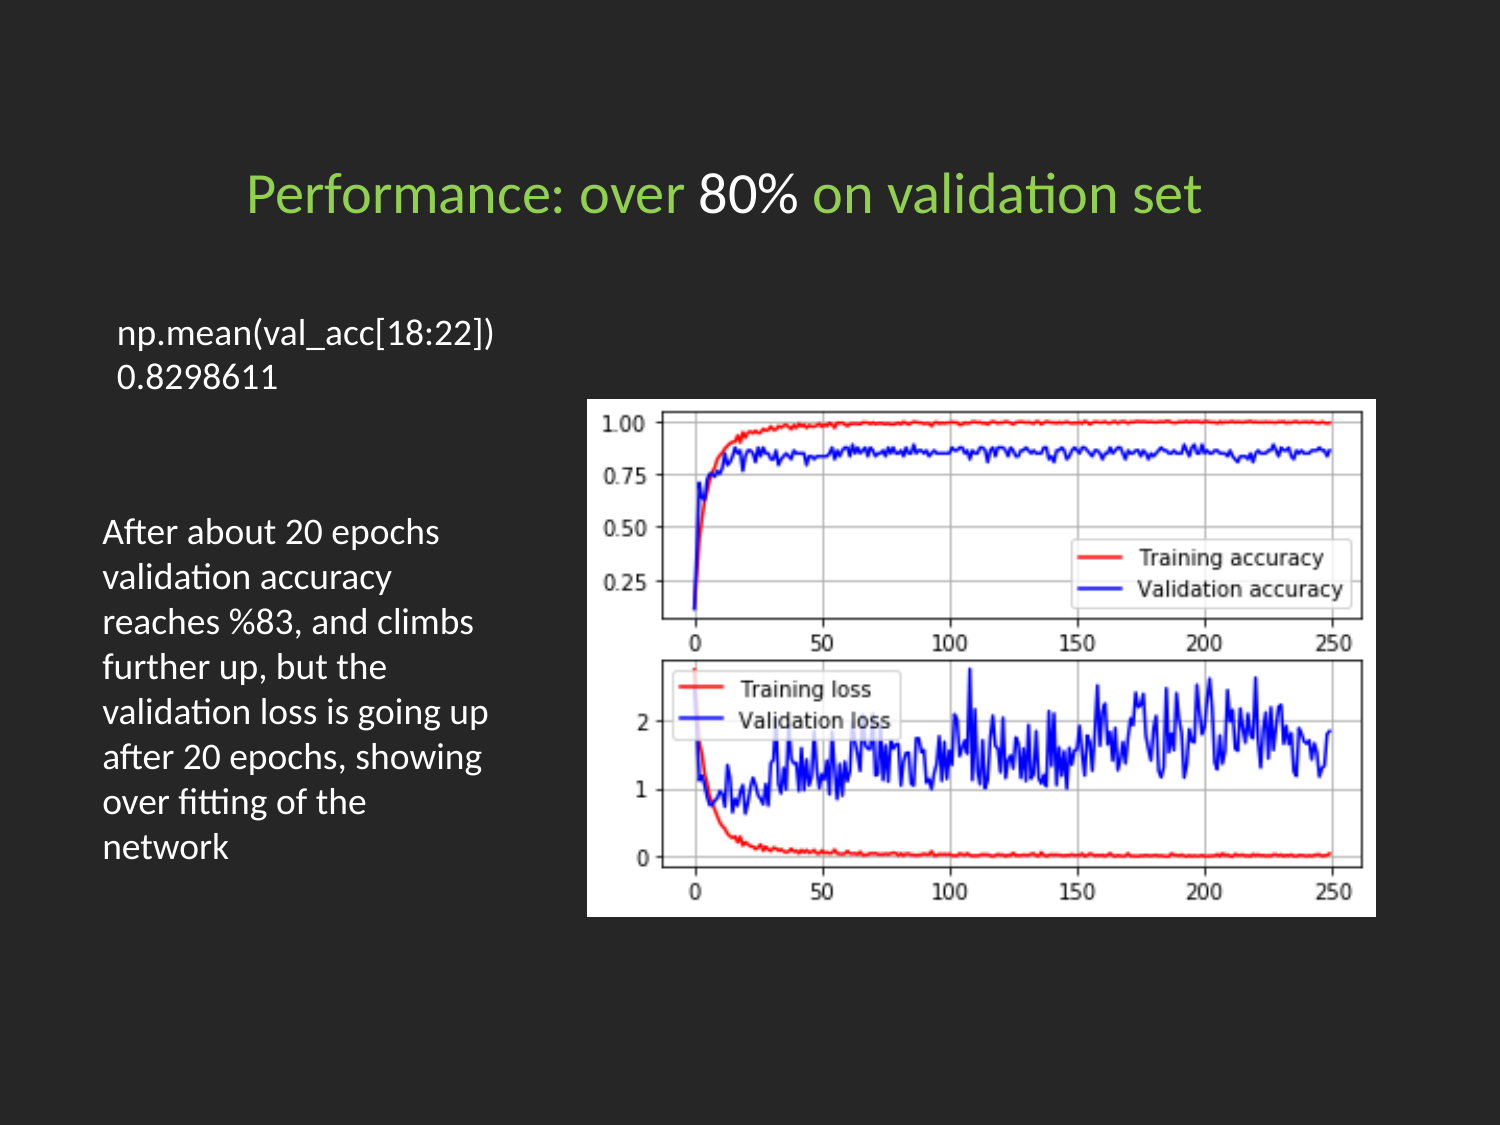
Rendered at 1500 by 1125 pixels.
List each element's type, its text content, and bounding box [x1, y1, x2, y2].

text_box After about 20 epochs validation accuracy reaches %83, and climbs further up, but the validation loss is going up after 20 epochs, showing over fitting of the network [87, 499, 513, 875]
text_box Performance: over 80% on validation set [49, 118, 1400, 263]
picture [587, 399, 1376, 917]
text_box np.mean(val_acc[18:22]) 0.8298611 [102, 300, 511, 405]
